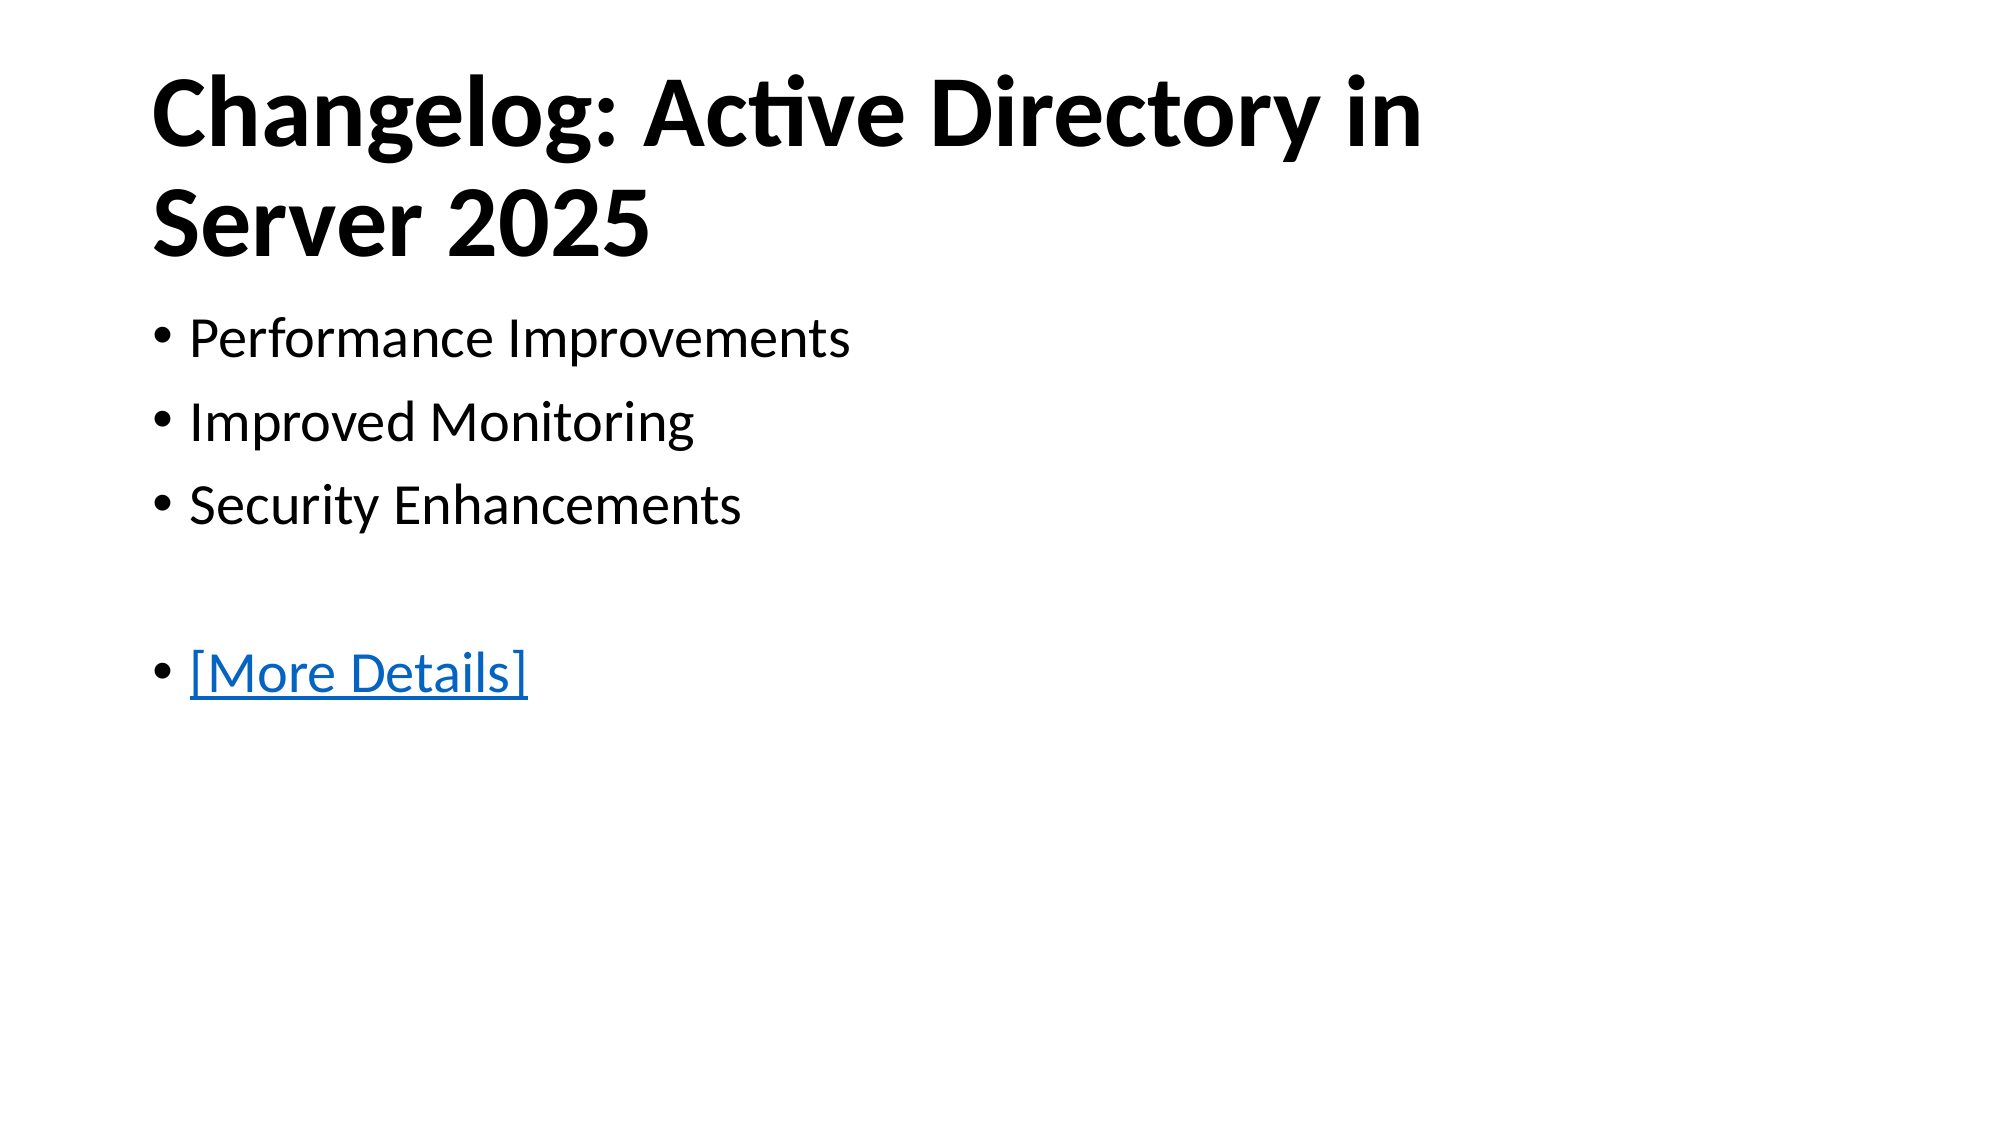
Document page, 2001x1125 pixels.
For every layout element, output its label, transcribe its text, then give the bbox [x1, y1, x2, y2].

title Changelog: Active Directory in Server 2025 [137, 59, 1863, 278]
list Performance Improvements Improved Monitoring Security Enhancements [More Details] [137, 299, 1863, 1014]
